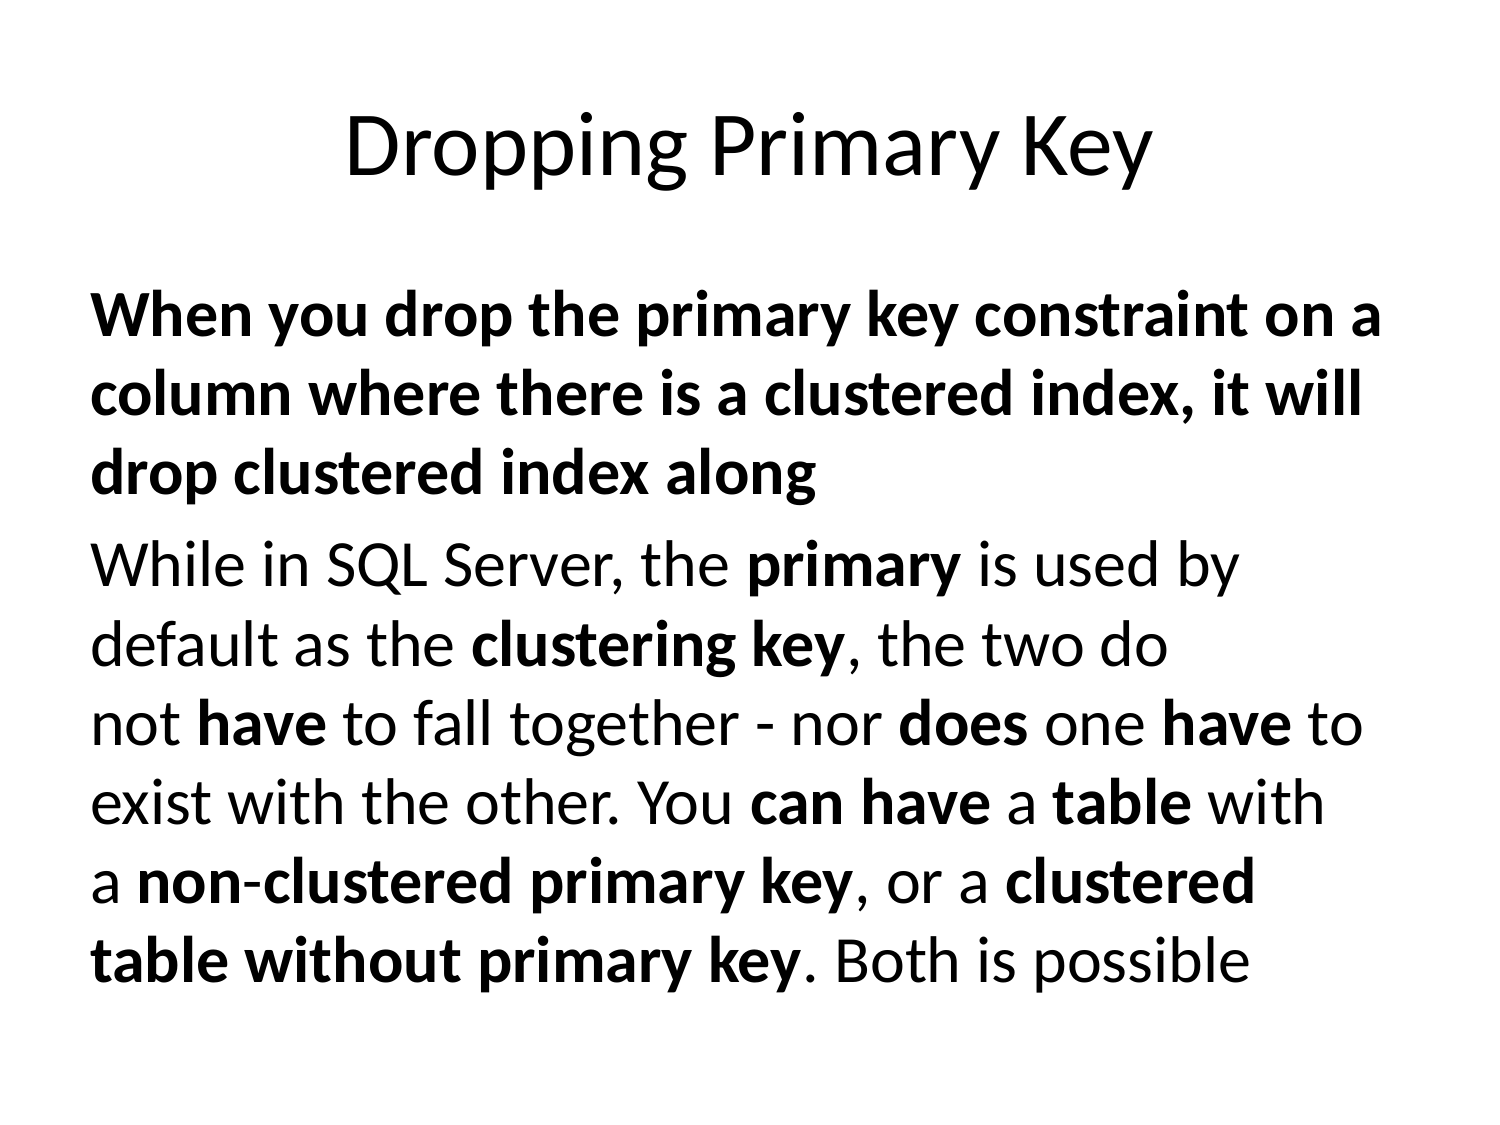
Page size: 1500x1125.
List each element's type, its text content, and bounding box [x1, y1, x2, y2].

list When you drop the primary key constraint on a column where there is a clustered index, it will drop clustered index along While in SQL Server, the primary is used by default as the clustering key, the two do not have to fall together - nor does one have to exist with the other. You can have a table with a non-clustered primary key, or a clustered table without primary key. Both is possible [75, 262, 1425, 1005]
title Dropping Primary Key [75, 45, 1425, 233]
